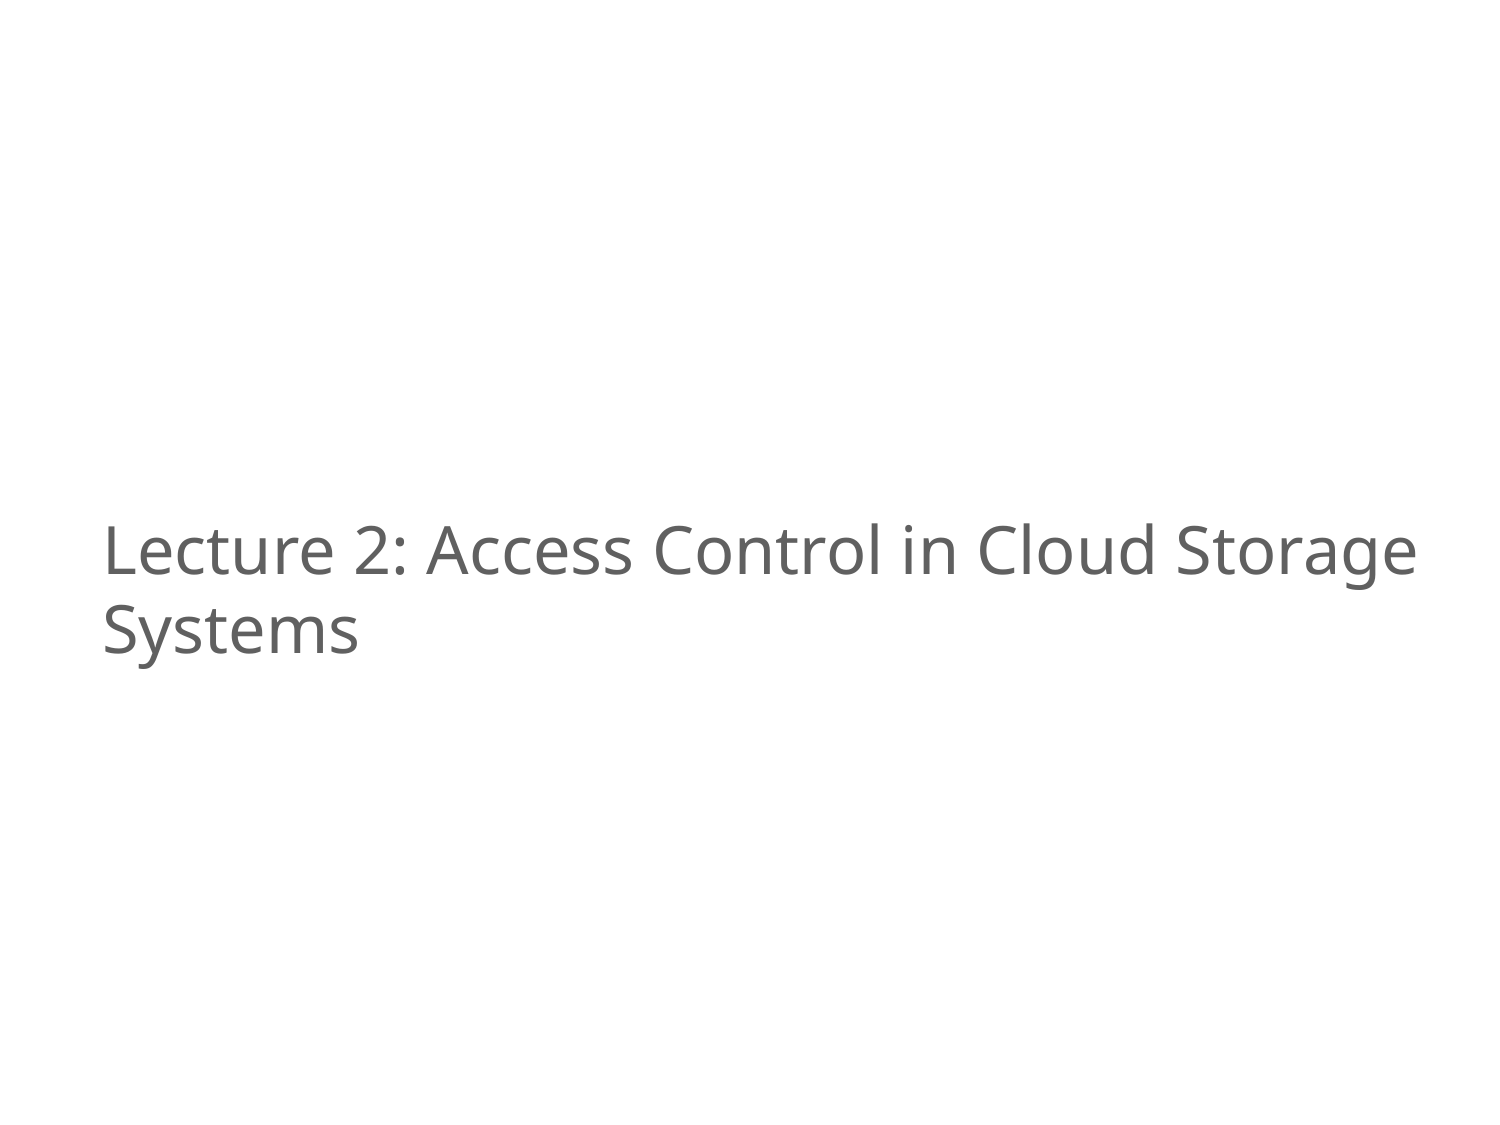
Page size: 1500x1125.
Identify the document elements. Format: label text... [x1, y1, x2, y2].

title Lecture 2: Access Control in Cloud Storage Systems [87, 500, 1450, 617]
